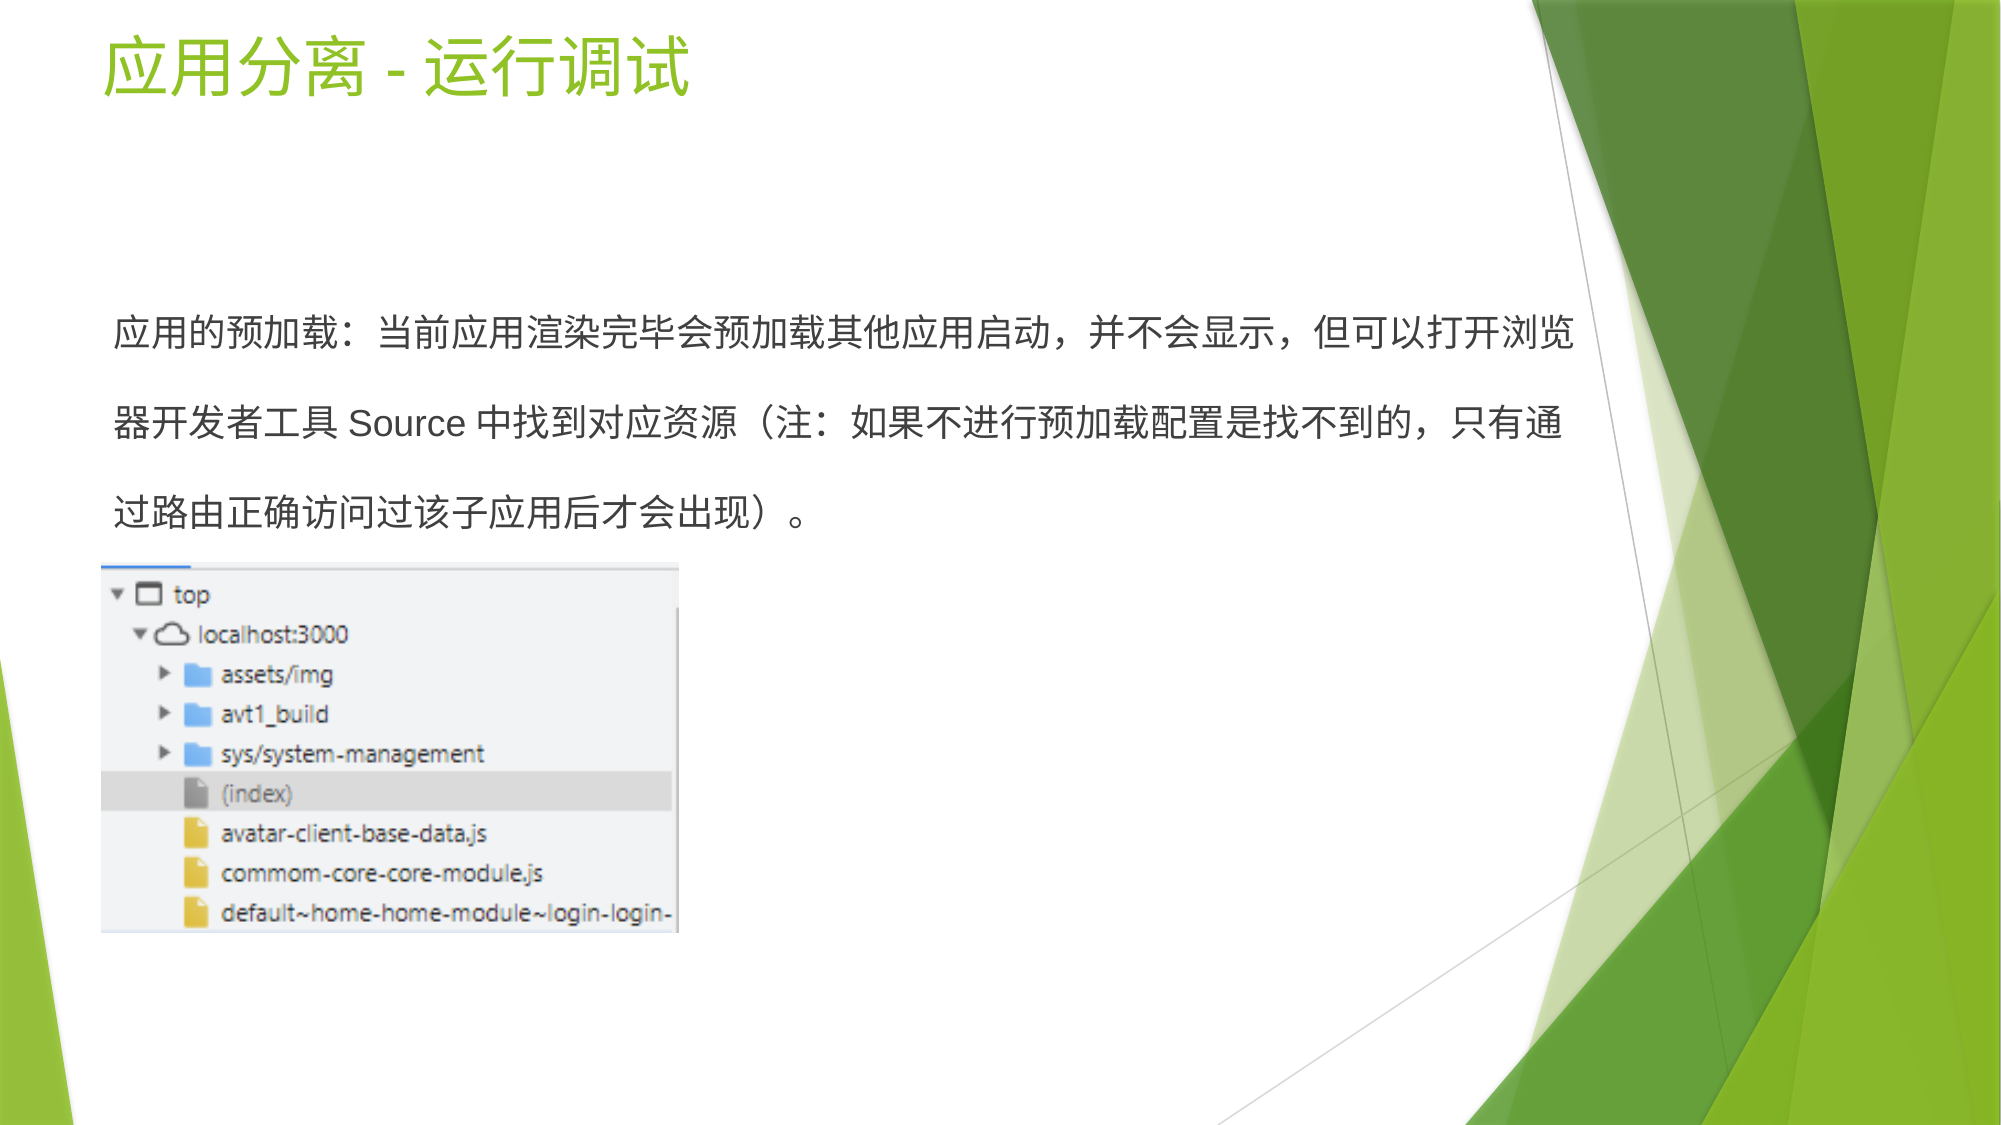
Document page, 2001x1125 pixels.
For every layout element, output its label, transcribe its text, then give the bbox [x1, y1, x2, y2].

picture [101, 561, 680, 933]
text_box 应用分离-运行调试 [87, 0, 1505, 130]
list 应用的预加载：当前应用渲染完毕会预加载其他应用启动，并不会显示，但可以打开浏览器开发者工具Source中找到对应资源（注：如果不进行预加载配置是找不到的，只有通过路由正确访问过该子应用后才会出现）。 [99, 256, 1610, 563]
